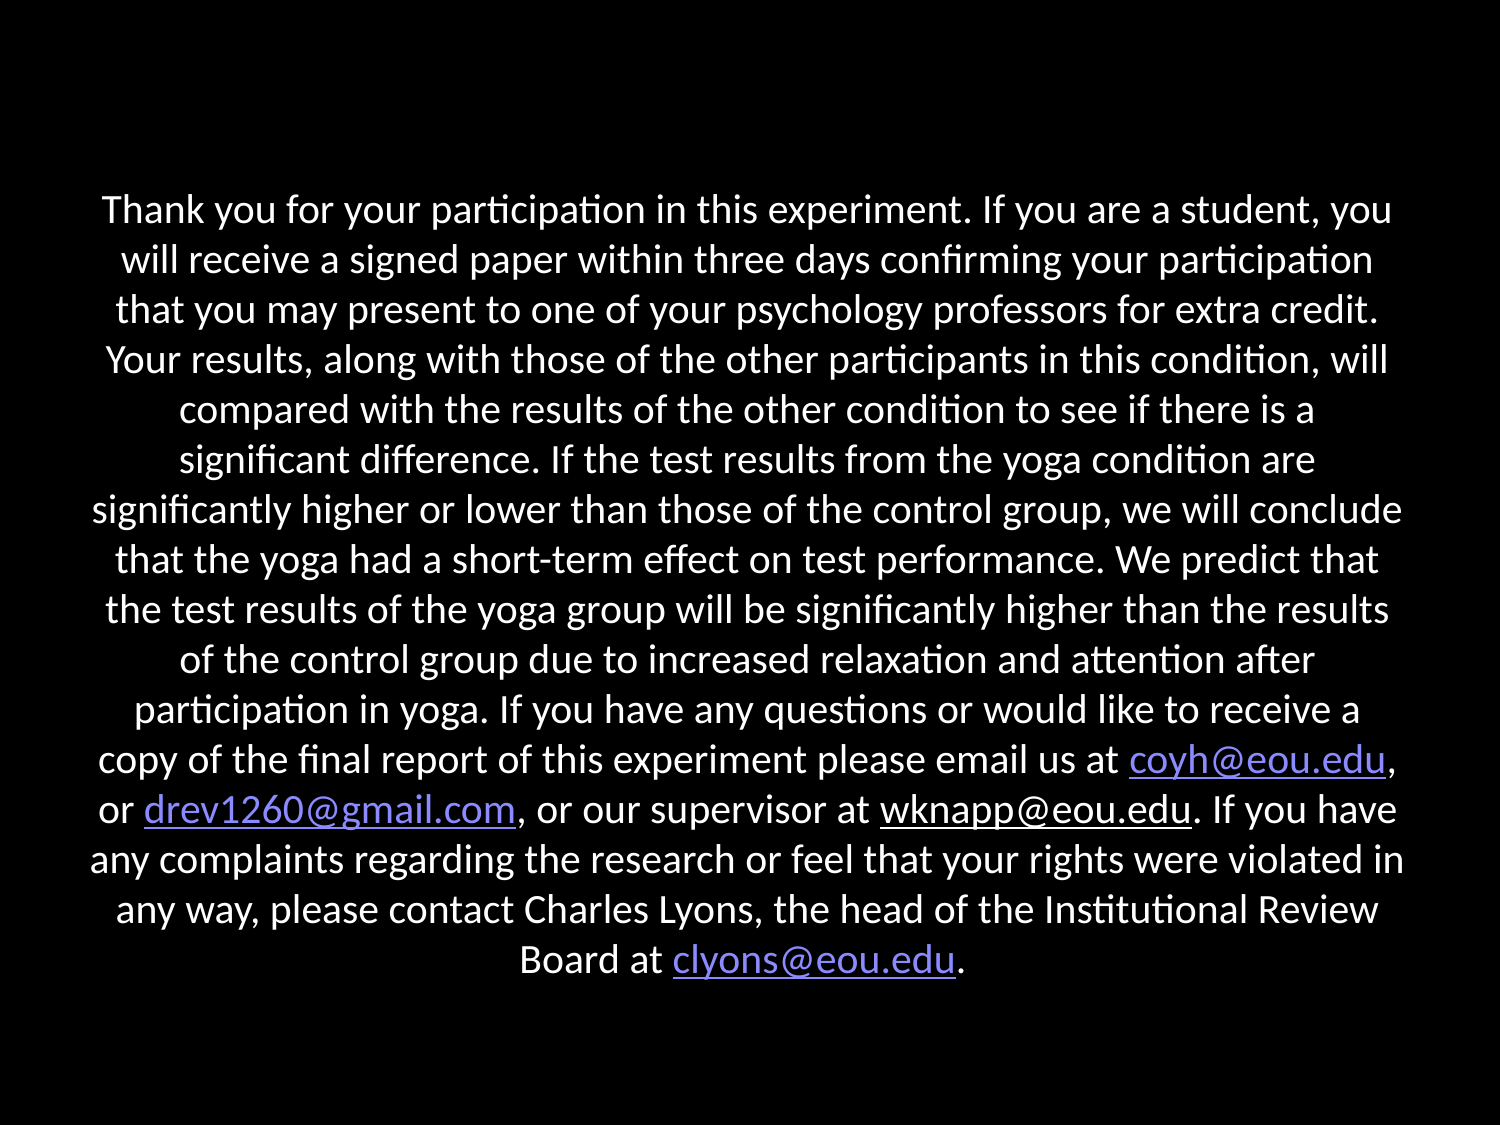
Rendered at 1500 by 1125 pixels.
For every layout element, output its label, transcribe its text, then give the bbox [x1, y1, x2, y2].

subtitle Thank you for your participation in this experiment. If you are a student, you will receive a signed paper within three days confirming your participation that you may present to one of your psychology professors for extra credit. Your results, along with those of the other participants in this condition, will compared with the results of the other condition to see if there is a significant difference. If the test results from the yoga condition are significantly higher or lower than those of the control group, we will conclude that the yoga had a short-term effect on test performance. We predict that the test results of the yoga group will be significantly higher than the results of the control group due to increased relaxation and attention after participation in yoga. If you have any questions or would like to receive a copy of the final report of this experiment please email us at coyh@eou.edu, or drev1260@gmail.com, or our supervisor at wknapp@eou.edu. If you have any complaints regarding the research or feel that your rights were violated in any way, please contact Charles Lyons, the head of the Institutional Review Board at clyons@eou.edu. [74, 174, 1422, 960]
